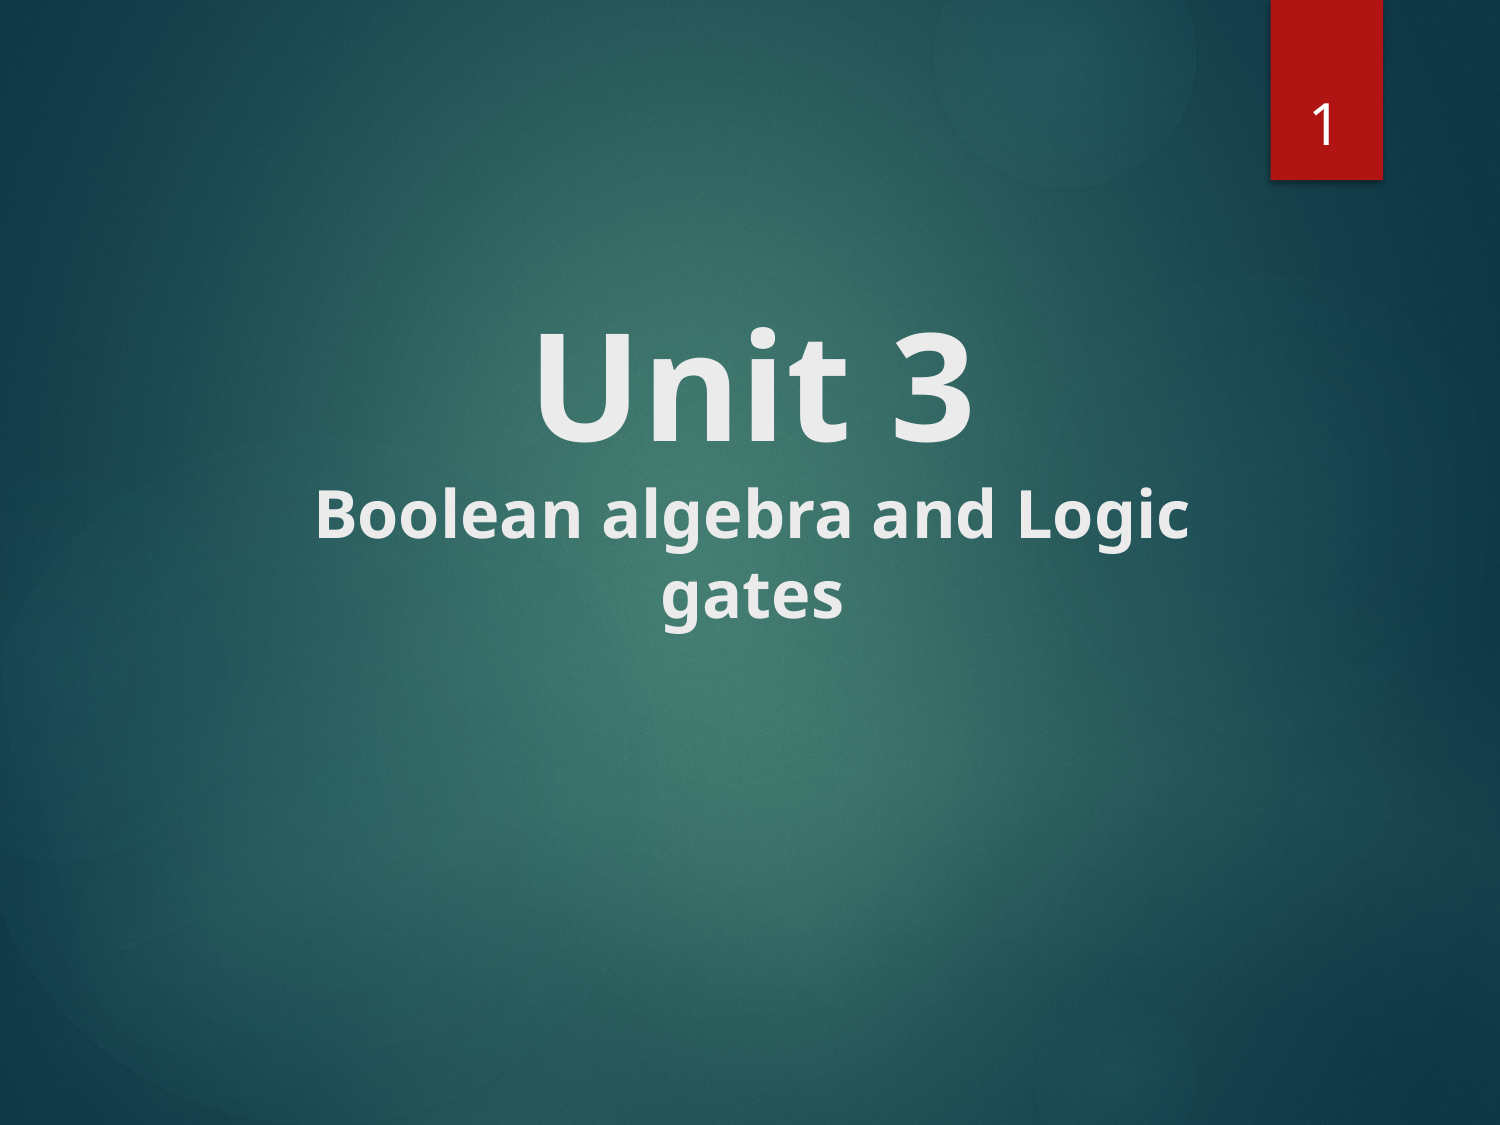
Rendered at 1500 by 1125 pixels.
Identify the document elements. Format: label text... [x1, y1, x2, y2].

title Unit 3 Boolean algebra and Logic gates [225, 214, 1280, 639]
slide_number 1 [1273, 48, 1378, 175]
